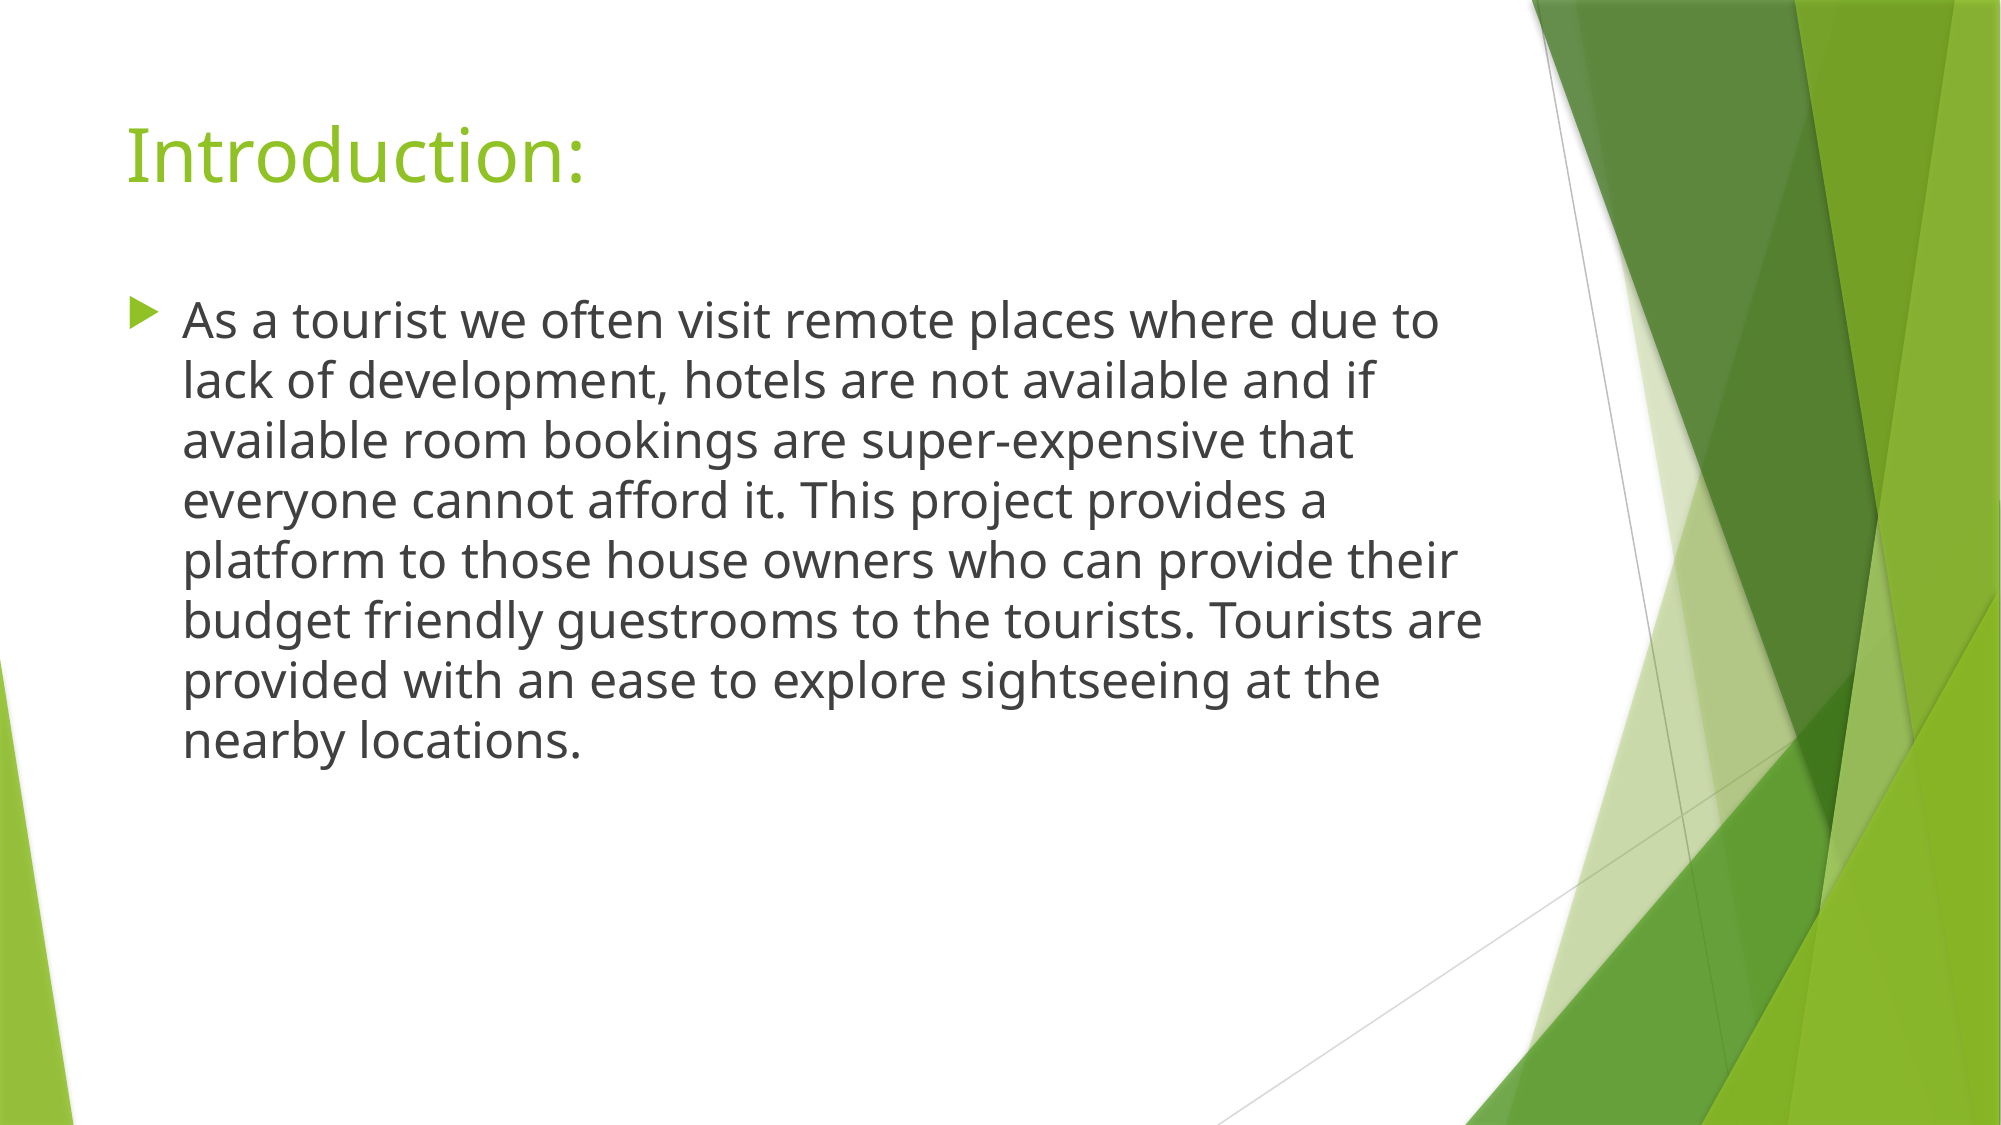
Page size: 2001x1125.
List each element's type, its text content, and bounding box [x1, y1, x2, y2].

title Introduction: [111, 99, 1522, 280]
list As a tourist we often visit remote places where due to lack of development, hotels are not available and if available room bookings are super-expensive that everyone cannot afford it. This project provides a platform to those house owners who can provide their budget friendly guestrooms to the tourists. Tourists are provided with an ease to explore sightseeing at the nearby locations. [111, 280, 1522, 996]
